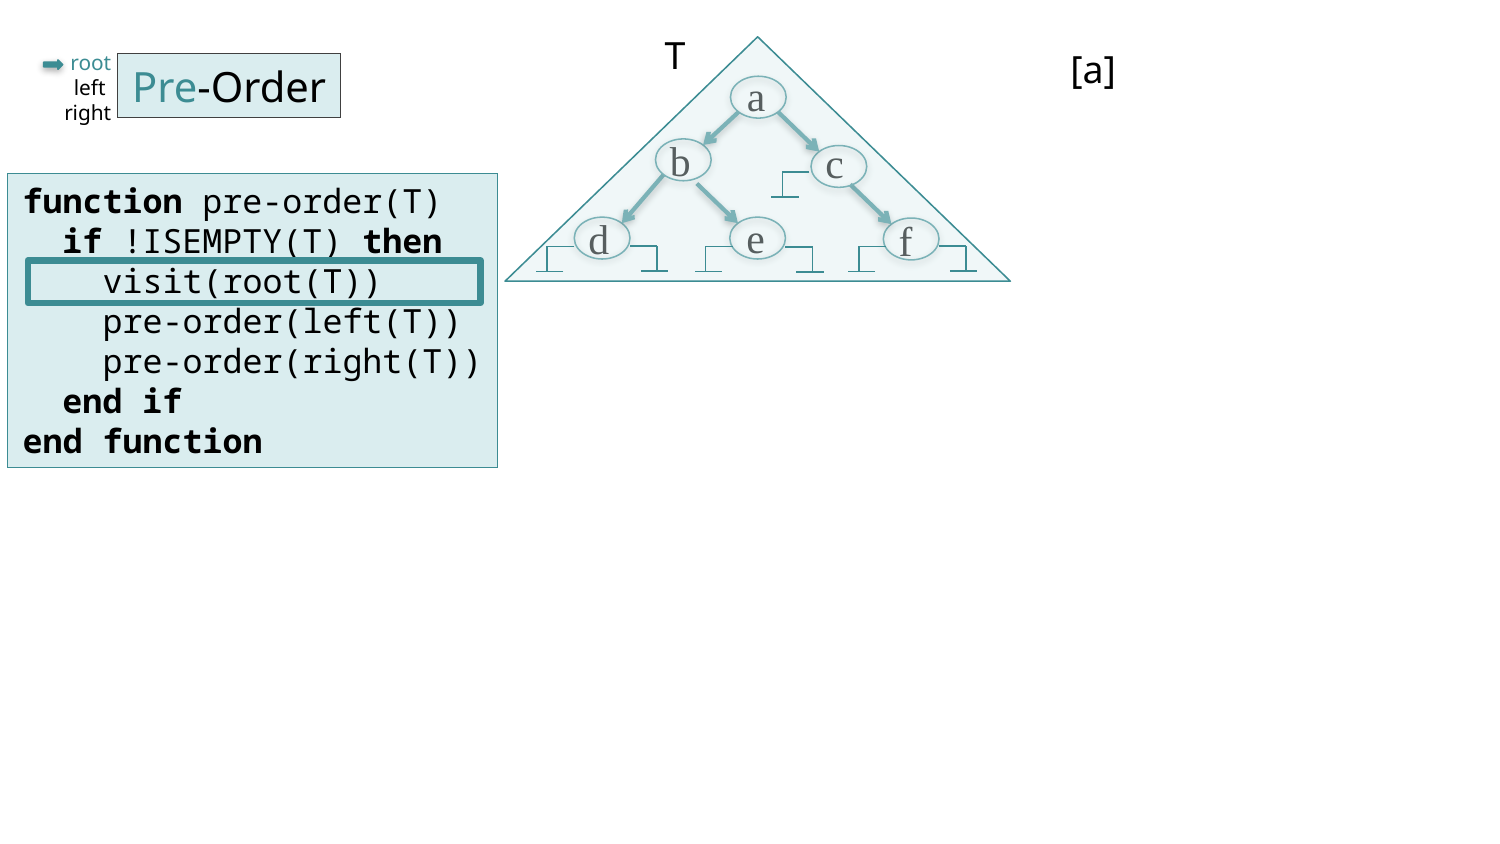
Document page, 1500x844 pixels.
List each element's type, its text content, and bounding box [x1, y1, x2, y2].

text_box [847, 246, 887, 272]
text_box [574, 61, 940, 263]
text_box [629, 245, 669, 272]
text_box root left right [49, 42, 126, 132]
text_box T [649, 24, 701, 60]
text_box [785, 246, 824, 273]
text_box [a] [1055, 38, 1131, 99]
text_box [733, 36, 782, 60]
text_box function pre-order(T) if !ISEMPTY(T) then visit(root(T)) pre-order(left(T)) pre-order(right(T)) end if end function [7, 173, 498, 468]
text_box [543, 220, 568, 244]
text_box [944, 217, 972, 244]
text_box [41, 58, 65, 72]
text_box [694, 246, 733, 272]
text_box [771, 171, 810, 198]
text_box Pre-Order [126, 53, 341, 118]
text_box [535, 246, 575, 272]
text_box [505, 252, 1011, 282]
text_box [27, 260, 481, 303]
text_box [938, 245, 978, 272]
